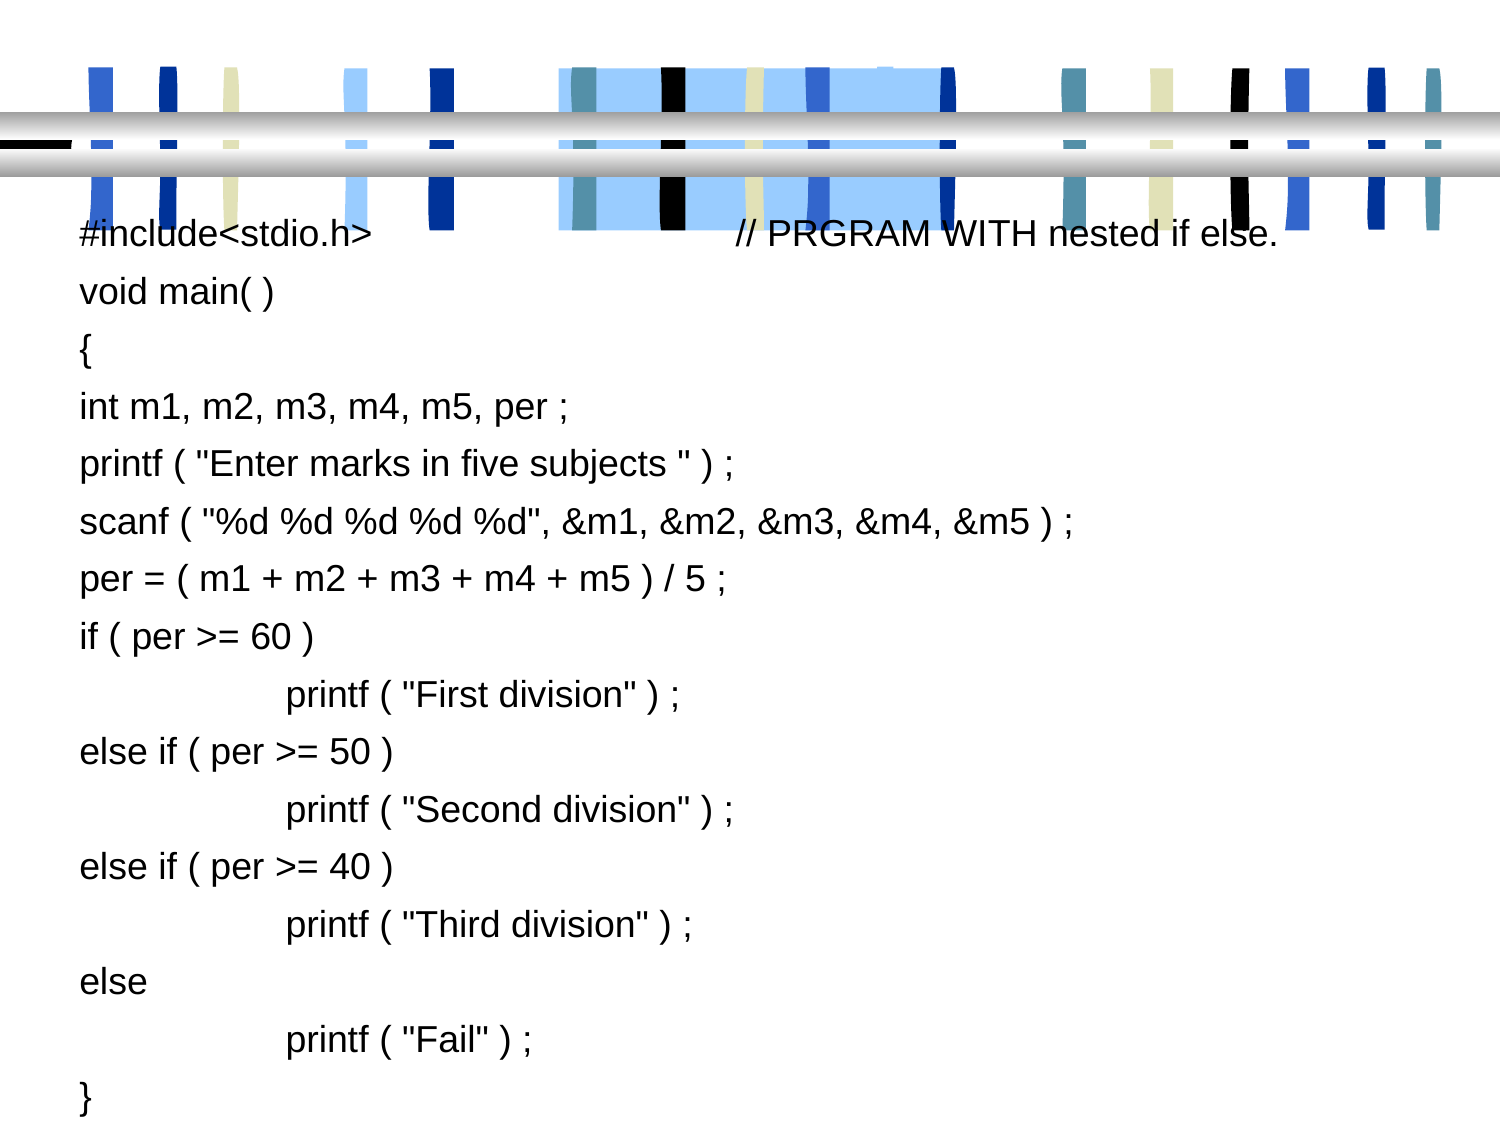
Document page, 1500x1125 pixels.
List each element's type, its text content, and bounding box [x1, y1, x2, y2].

list #include<stdio.h> // PRGRAM WITH nested if else. void main( ) { int m1, m2, m3, m4, m5, per ; printf ( "Enter marks in five subjects " ) ; scanf ( "%d %d %d %d %d", &m1, &m2, &m3, &m4, &m5 ) ; per = ( m1 + m2 + m3 + m4 + m5 ) / 5 ; if ( per >= 60 ) printf ( "First division" ) ; else if ( per >= 50 ) printf ( "Second division" ) ; else if ( per >= 40 ) printf ( "Third division" ) ; else printf ( "Fail" ) ; } [64, 201, 1402, 1077]
